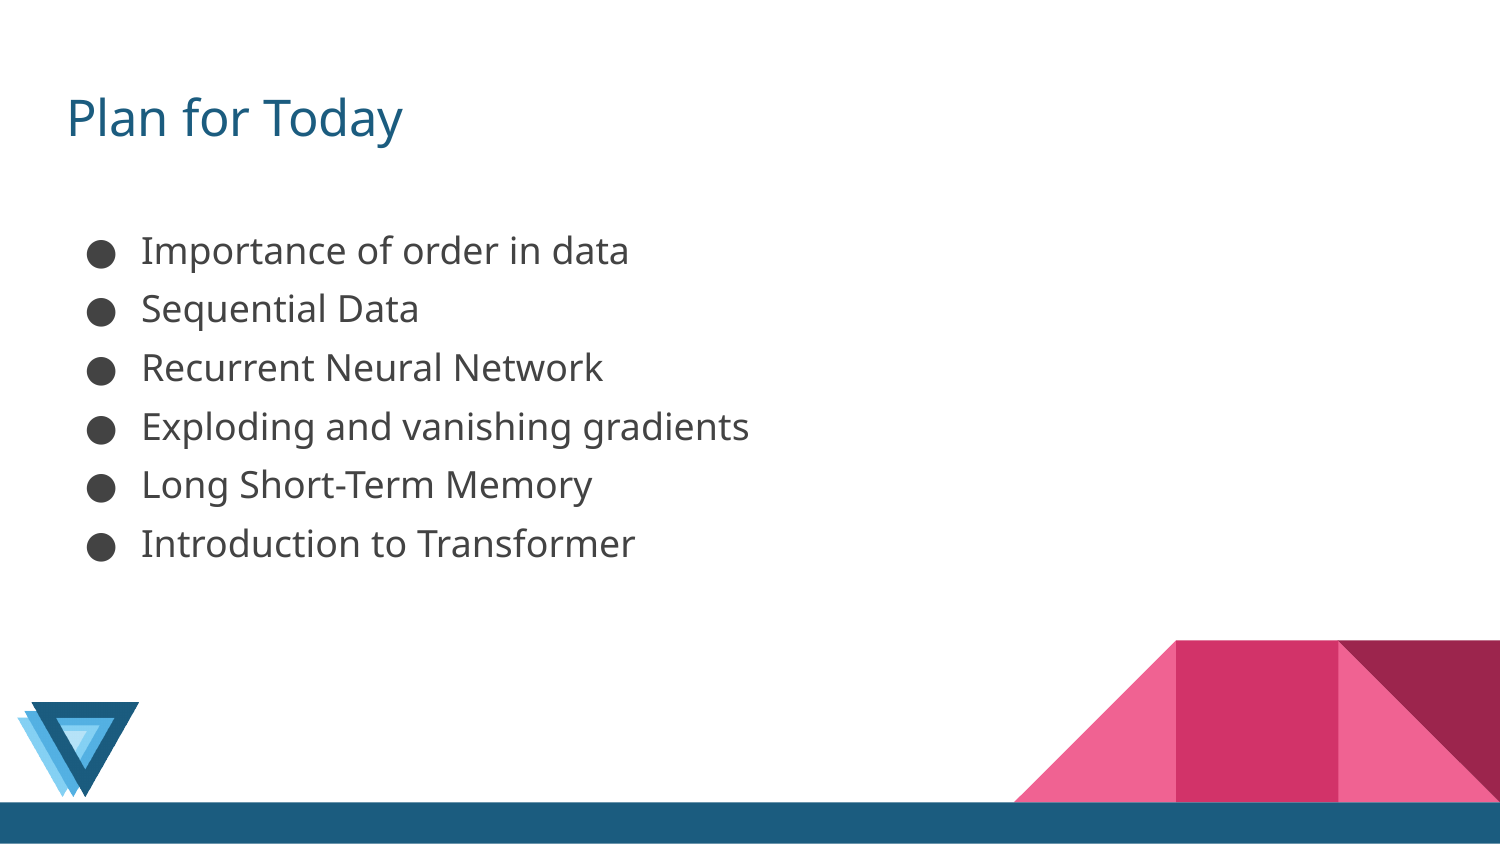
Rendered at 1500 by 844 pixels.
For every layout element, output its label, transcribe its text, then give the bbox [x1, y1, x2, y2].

picture [17, 702, 139, 797]
title Plan for Today [51, 67, 1449, 167]
list Importance of order in data Sequential Data Recurrent Neural Network Exploding and vanishing gradients Long Short-Term Memory Introduction to Transformer [51, 201, 1449, 750]
